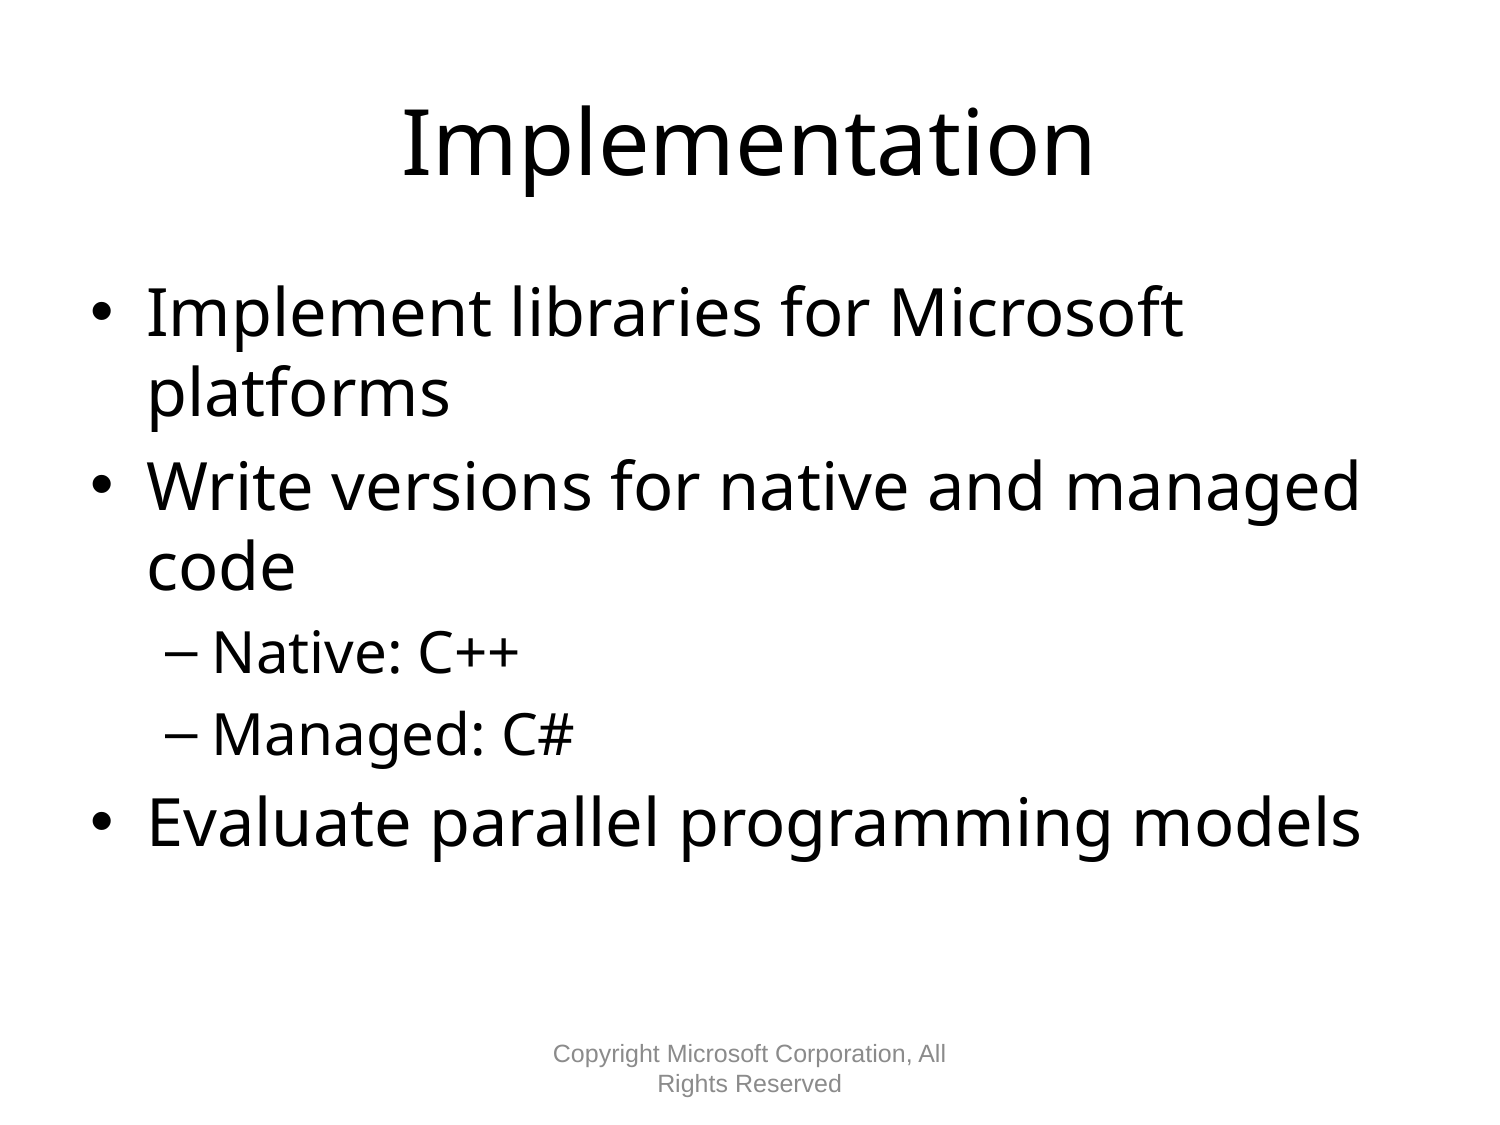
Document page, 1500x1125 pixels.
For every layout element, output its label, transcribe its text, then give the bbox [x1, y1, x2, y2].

list Implement libraries for Microsoft platforms Write versions for native and managed code Native: C++ Managed: C# Evaluate parallel programming models [74, 262, 1426, 1006]
footer Copyright Microsoft Corporation, All Rights Reserved [512, 1037, 988, 1098]
title Implementation [74, 44, 1426, 233]
